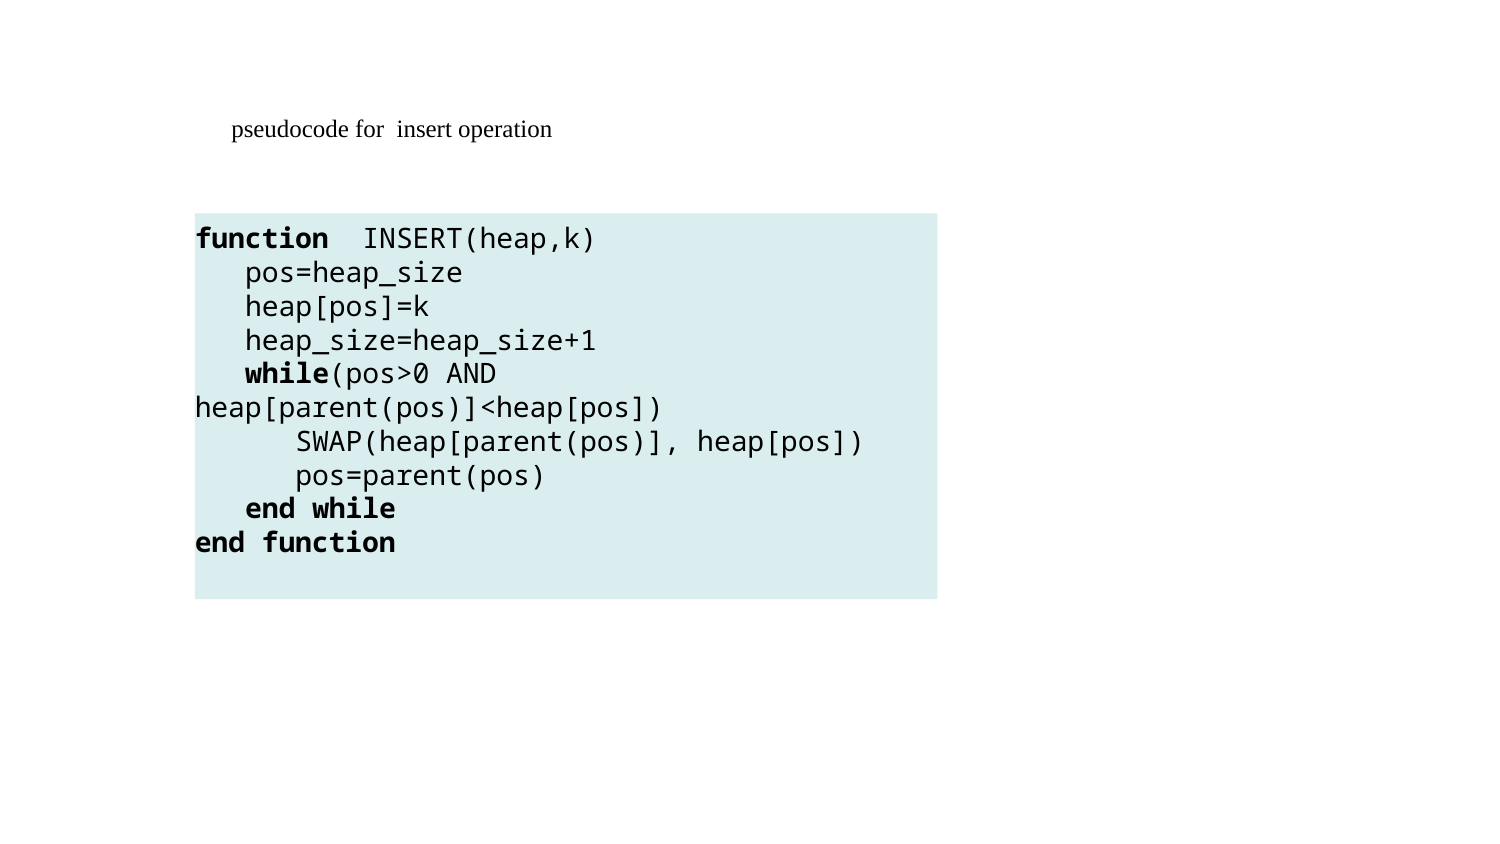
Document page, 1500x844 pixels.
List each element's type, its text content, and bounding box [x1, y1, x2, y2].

text_box pseudocode for insert operation [216, 105, 1284, 151]
text_box function INSERT(heap,k) pos=heap_size heap[pos]=k heap_size=heap_size+1 while(pos>0 AND heap[parent(pos)]<heap[pos]) SWAP(heap[parent(pos)], heap[pos]) pos=parent(pos) end while end function [194, 213, 938, 600]
